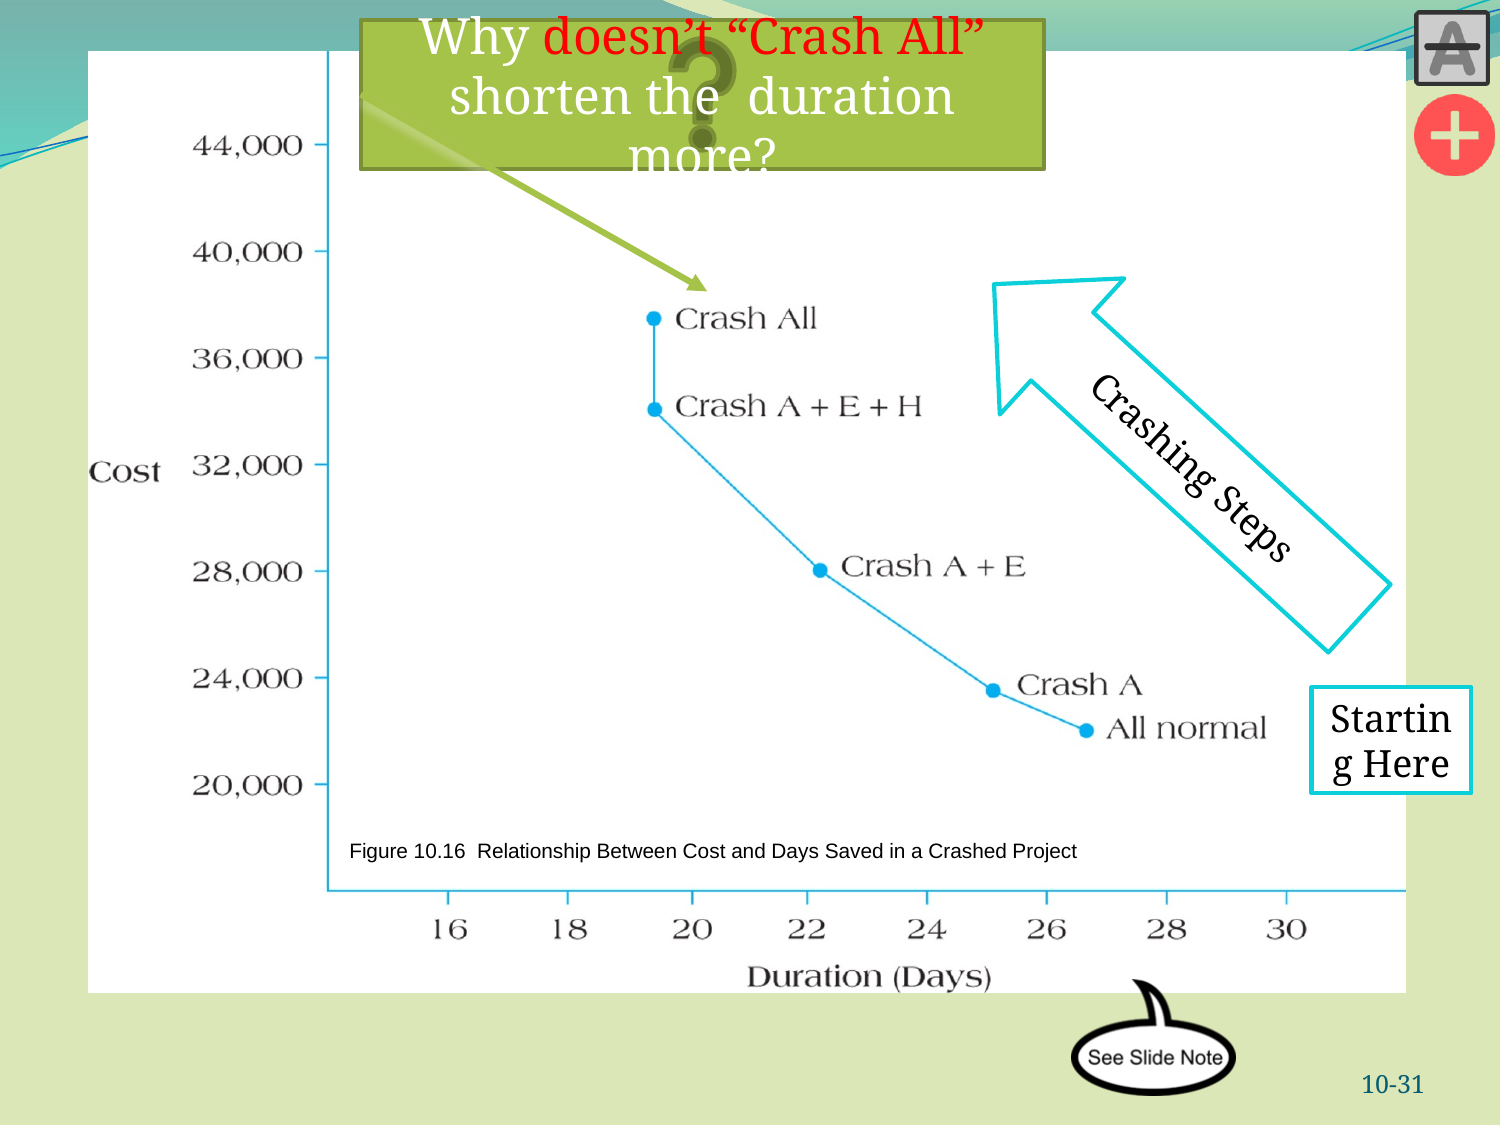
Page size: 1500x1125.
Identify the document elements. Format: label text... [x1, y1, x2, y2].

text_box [702, 168, 708, 292]
text_box Why doesn’t “Crash All” shorten the duration more? [359, 18, 1046, 51]
picture [88, 51, 1406, 1097]
picture [1414, 94, 1496, 176]
slide_number 10-31 [1299, 1042, 1425, 1103]
title Lags in Precedence Relationships [700, 178, 709, 296]
picture [1414, 9, 1490, 86]
text_box Starting Here [1411, 685, 1473, 795]
